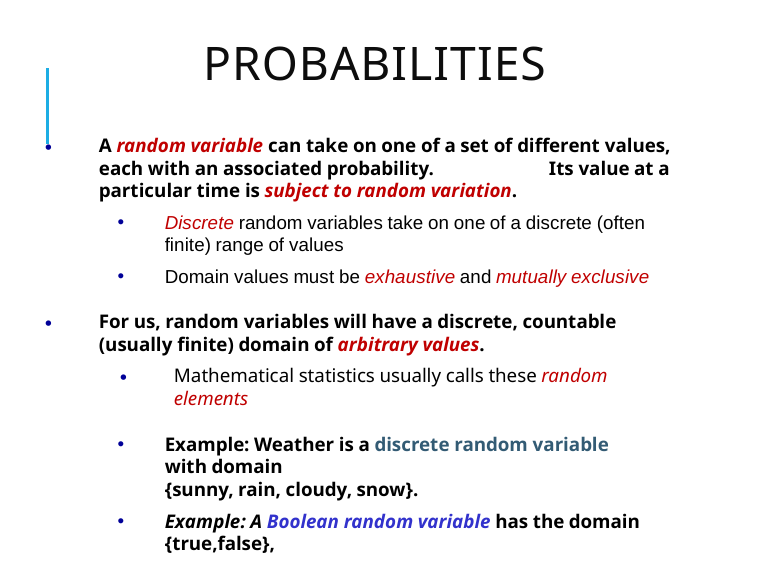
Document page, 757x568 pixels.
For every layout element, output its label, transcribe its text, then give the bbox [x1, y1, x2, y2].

list A random variable can take on one of a set of different values, each with an associated probability. Its value at a particular time is subject to random variation. Discrete random variables take on one of a discrete (often finite) range of values Domain values must be exhaustive and mutually exclusive For us, random variables will have a discrete, countable (usually finite) domain of arbitrary values. Mathematical statistics usually calls these random elements Example: Weather is a discrete random variable with domain {sunny, rain, cloudy, snow}. Example: A Boolean random variable has the domain {true,false}, [40, 133, 683, 568]
title Probabilities [203, 45, 640, 133]
